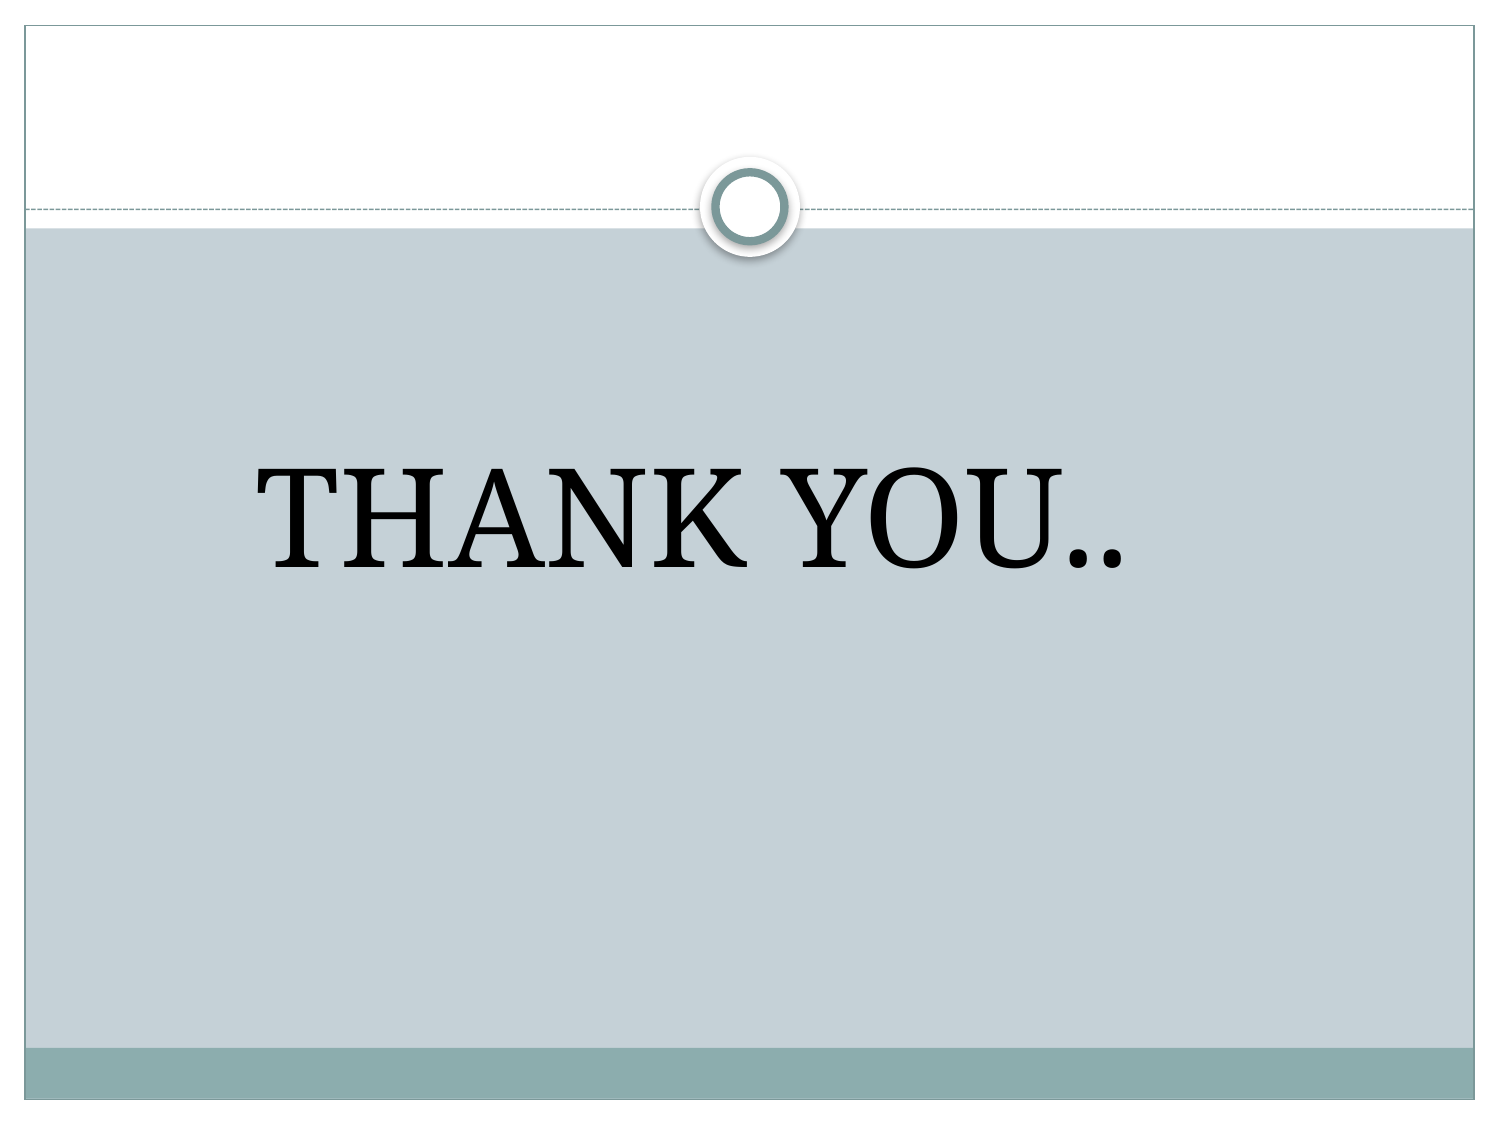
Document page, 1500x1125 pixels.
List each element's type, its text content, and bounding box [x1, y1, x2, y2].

list THANK YOU.. [240, 422, 1223, 875]
